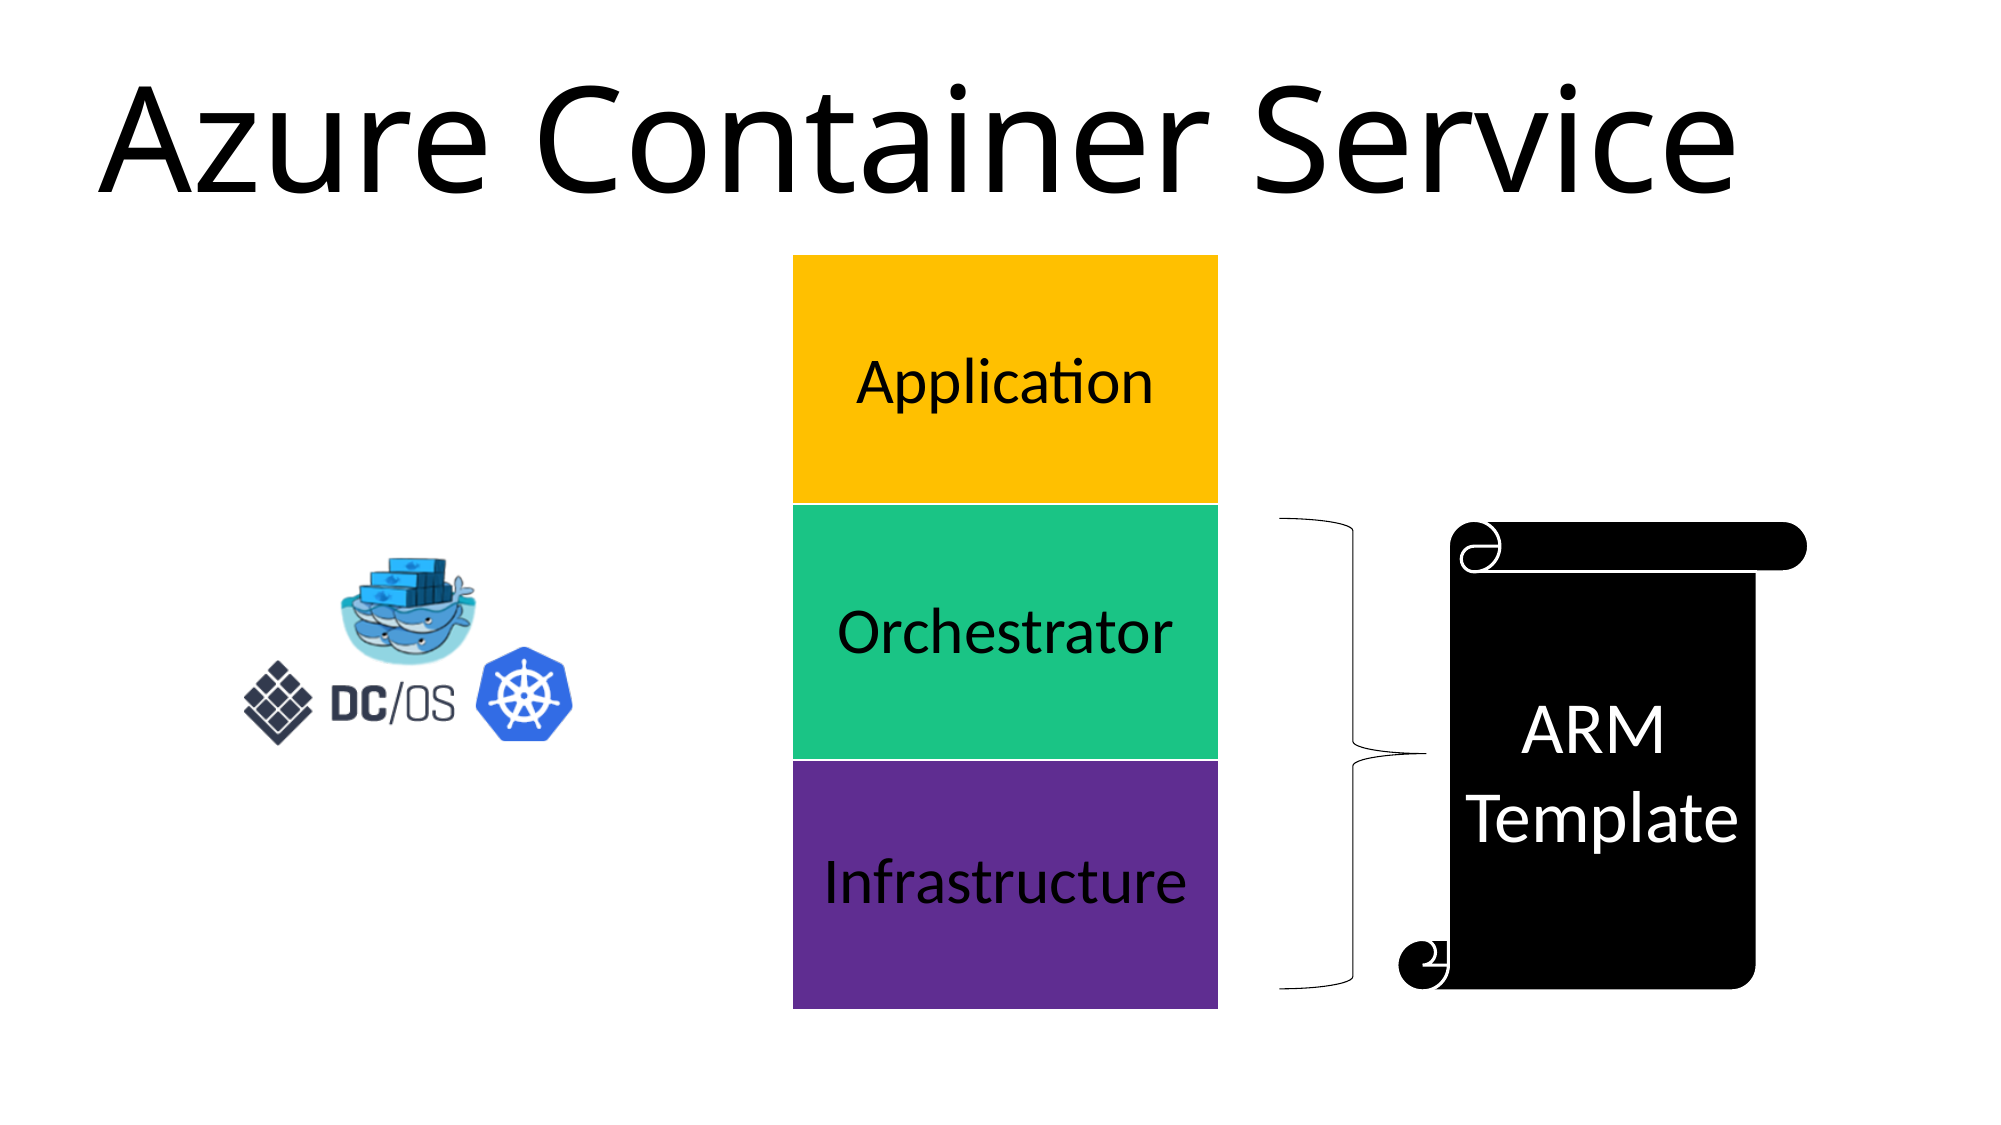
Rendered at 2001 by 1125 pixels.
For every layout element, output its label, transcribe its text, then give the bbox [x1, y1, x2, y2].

picture [236, 553, 583, 754]
title Azure Container Service [83, 36, 1809, 254]
text_box [1279, 517, 1427, 990]
text_box Application [791, 254, 1220, 503]
text_box Infrastructure [791, 761, 1220, 1011]
text_box Orchestrator [791, 503, 1220, 761]
text_box ARM Template [1395, 518, 1811, 993]
